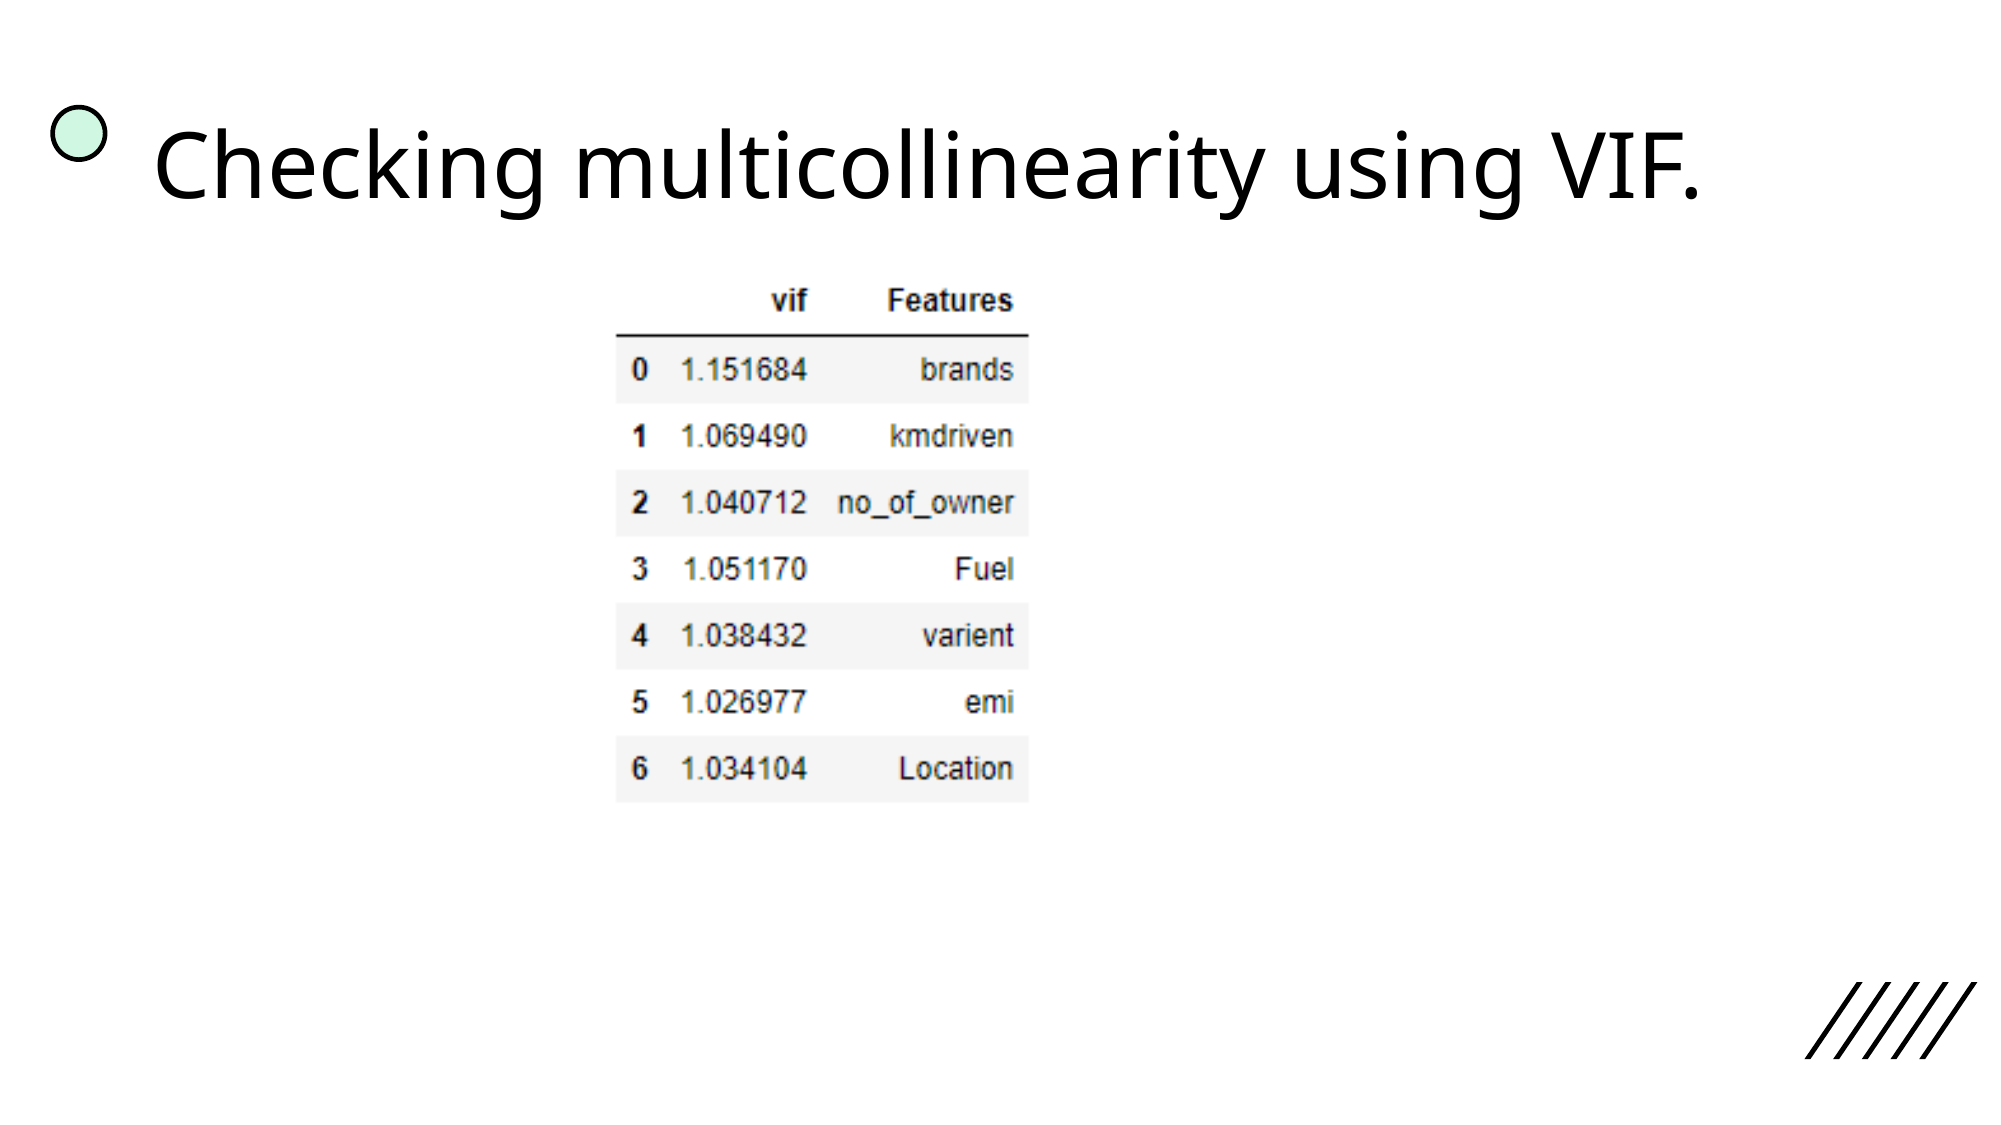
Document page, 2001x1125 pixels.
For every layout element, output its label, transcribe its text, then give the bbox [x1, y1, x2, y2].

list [589, 243, 1183, 839]
title Checking multicollinearity using VIF. [137, 59, 1863, 278]
